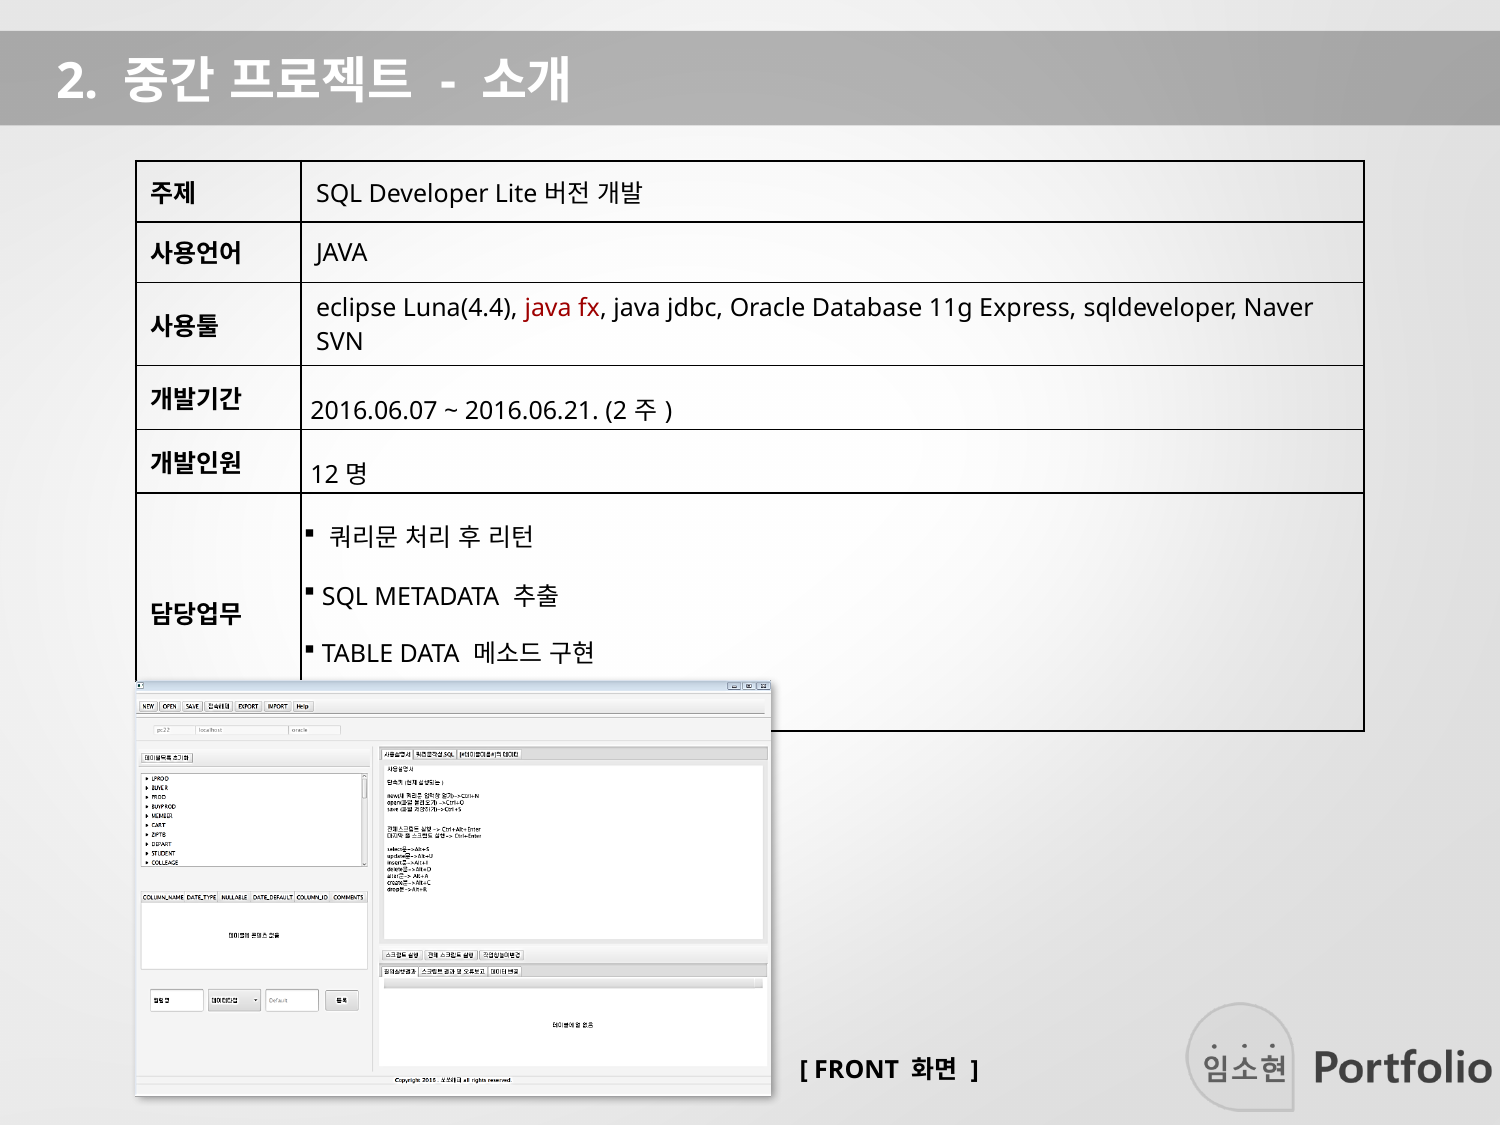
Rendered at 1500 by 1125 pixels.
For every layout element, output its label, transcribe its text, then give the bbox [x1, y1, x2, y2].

table_header SQL Developer Lite버전 개발 [302, 162, 1363, 221]
table_header 주제 [137, 162, 300, 221]
table_cell 쿼리문 처리 후 리턴 SQL METADATA 추출 TABLE DATA 메소드 구현 구문 자동완성, 단축키 구현 [302, 494, 1363, 730]
table_cell 사용툴 [137, 283, 300, 365]
table_cell 개발기간 [137, 366, 300, 429]
table_cell 사용언어 [137, 223, 300, 282]
table_cell 12명 [302, 430, 1363, 492]
table_cell 개발인원 [137, 430, 300, 492]
text_box [ FRONT 화면 ] [784, 1045, 994, 1091]
text_box [0, 0, 1500, 30]
table_cell JAVA [302, 223, 1363, 282]
picture [0, 126, 1500, 1125]
table_cell 담당업무 [137, 494, 300, 678]
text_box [0, 30, 1500, 126]
table_cell 2016.06.07 ~ 2016.06.21. (2주) [302, 366, 1363, 429]
table_cell eclipse Luna(4.4), java fx, java jdbc, Oracle Database 11g Express, sqldeveloper, Naver SVN [302, 283, 1363, 365]
